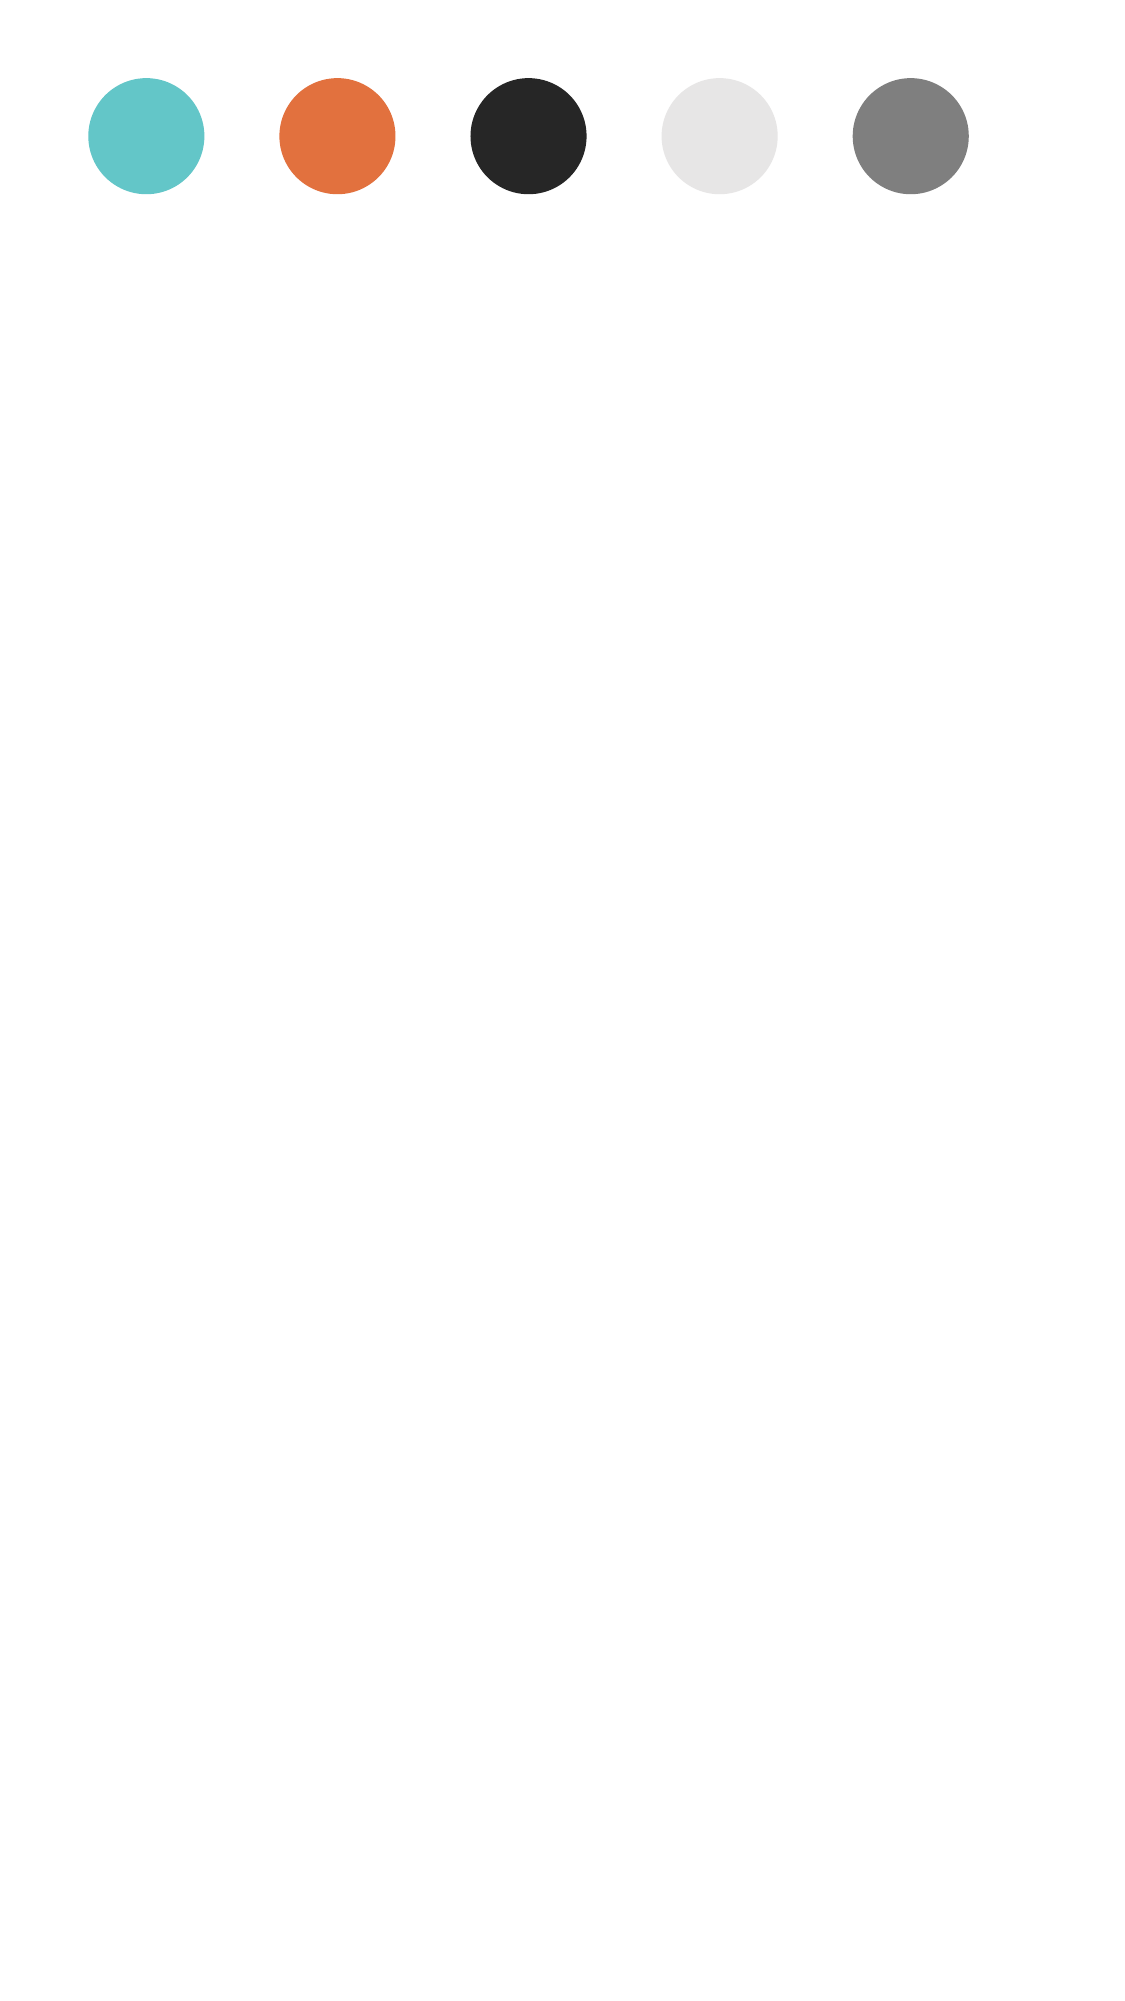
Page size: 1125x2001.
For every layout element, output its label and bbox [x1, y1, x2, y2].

text_box [851, 77, 970, 196]
text_box [278, 77, 397, 196]
text_box [87, 77, 206, 196]
text_box [469, 77, 588, 196]
text_box [660, 77, 779, 196]
